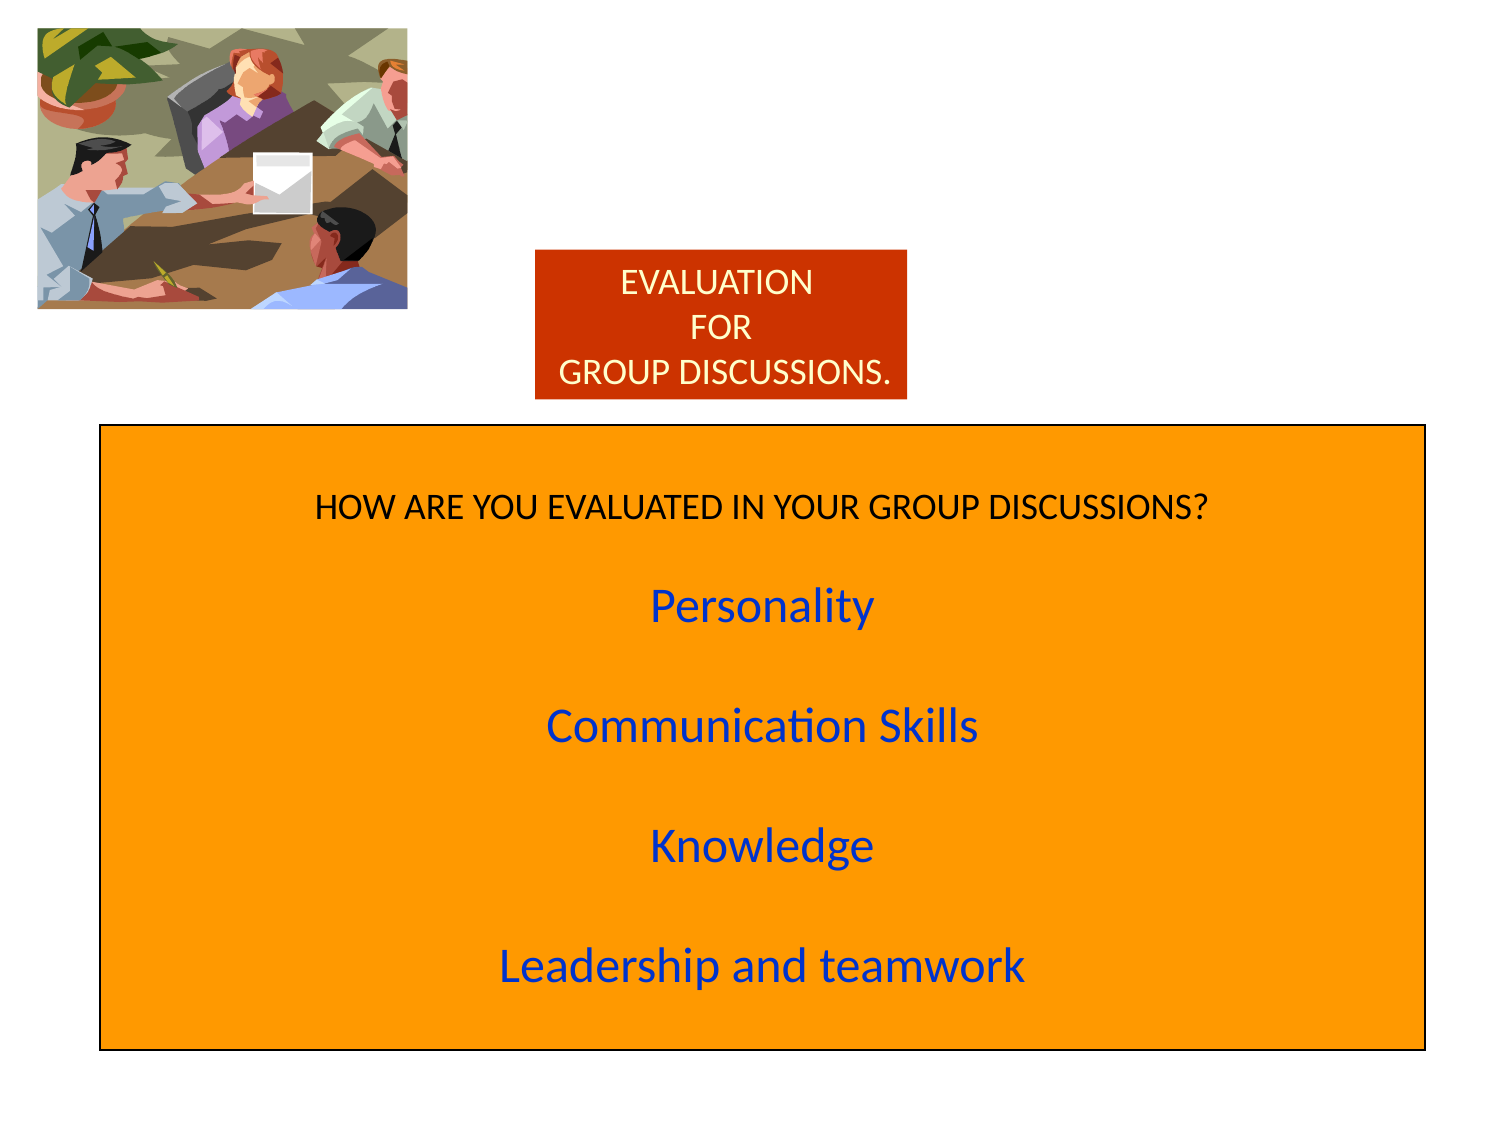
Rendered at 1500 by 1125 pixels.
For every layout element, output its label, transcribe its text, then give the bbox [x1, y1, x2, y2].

picture [37, 24, 413, 313]
text_box EVALUATION FOR GROUP DISCUSSIONS. [535, 249, 908, 400]
text_box HOW ARE YOU EVALUATED IN YOUR GROUP DISCUSSIONS? Personality Communication Skills Knowledge Leadership and teamwork [99, 425, 1425, 1050]
